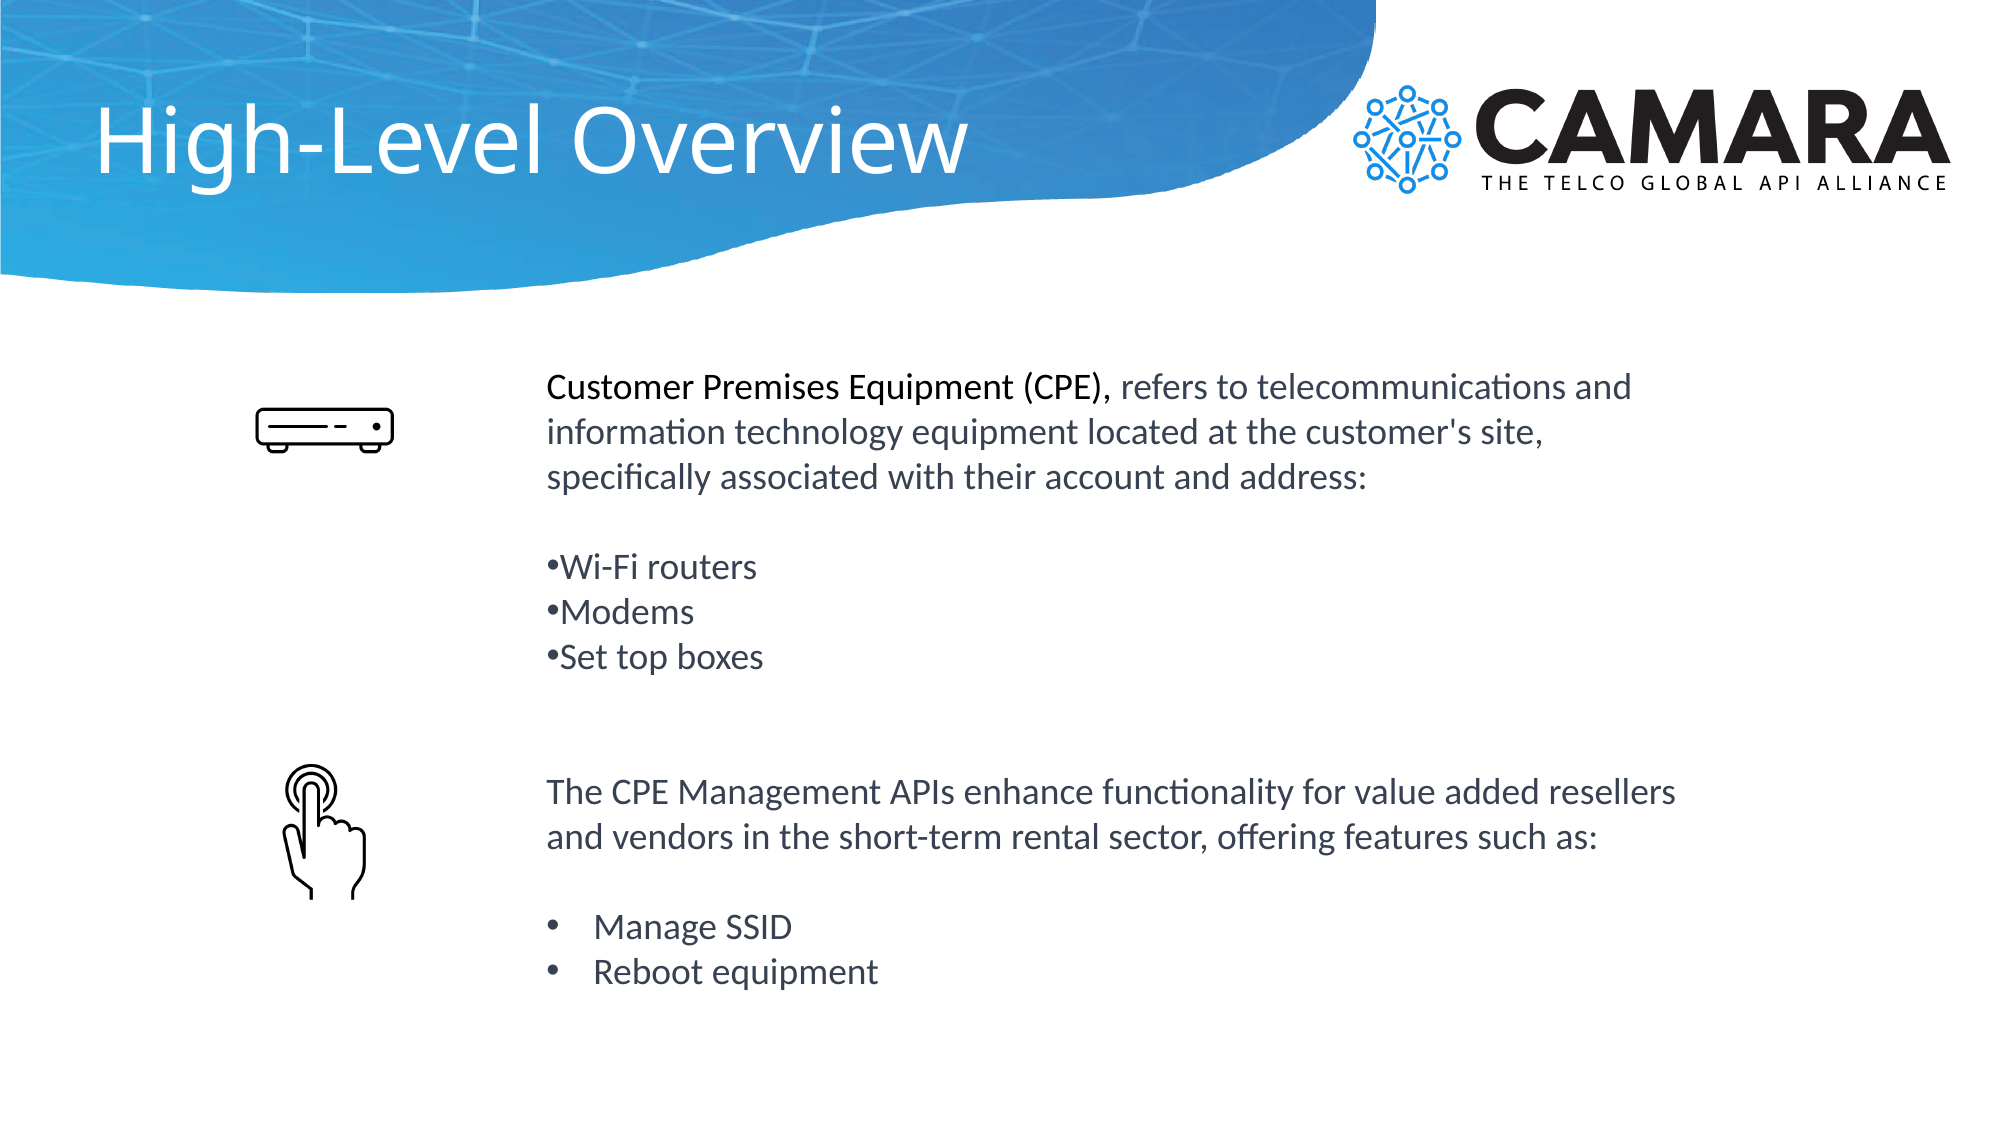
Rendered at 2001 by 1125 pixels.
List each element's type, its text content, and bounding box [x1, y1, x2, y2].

picture [249, 354, 400, 505]
text_box Customer Premises Equipment (CPE), refers to telecommunications and information technology equipment located at the customer's site, specifically associated with their account and address: Wi-Fi routers Modems Set top boxes [531, 354, 1704, 685]
title High-Level Overview [77, 71, 1977, 208]
picture [249, 759, 400, 910]
text_box The CPE Management APIs enhance functionality for value added resellers and vendors in the short-term rental sector, offering features such as: Manage SSID Reboot equipment [531, 759, 1751, 1000]
picture [0, 0, 1376, 293]
